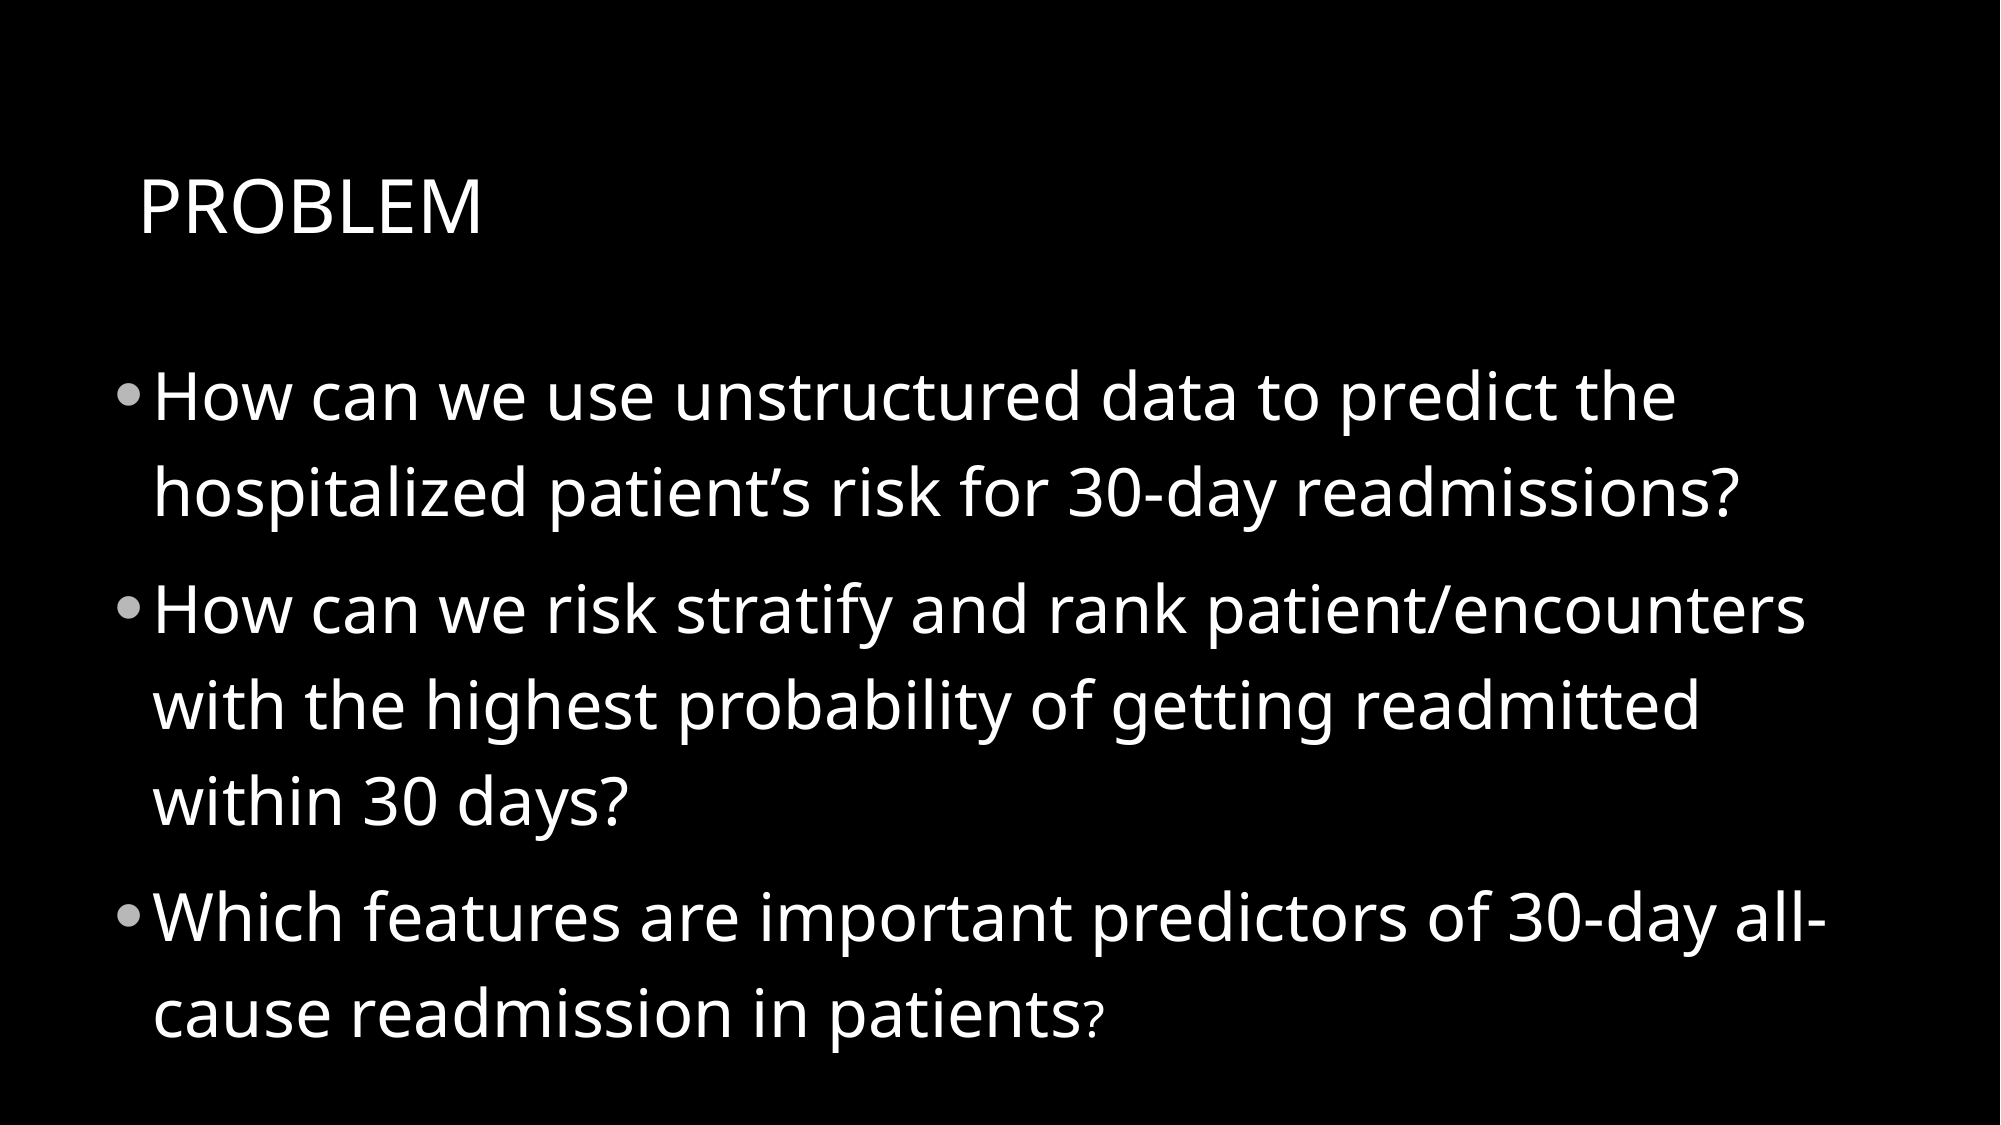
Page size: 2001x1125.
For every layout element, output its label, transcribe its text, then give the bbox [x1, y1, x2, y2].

list How can we use unstructured data to predict the hospitalized patient’s risk for 30-day readmissions? How can we risk stratify and rank patient/encounters with the highest probability of getting readmitted within 30 days? Which features are important predictors of 30-day all-cause readmission in patients? [99, 330, 1900, 995]
title Problem [122, 87, 1748, 330]
